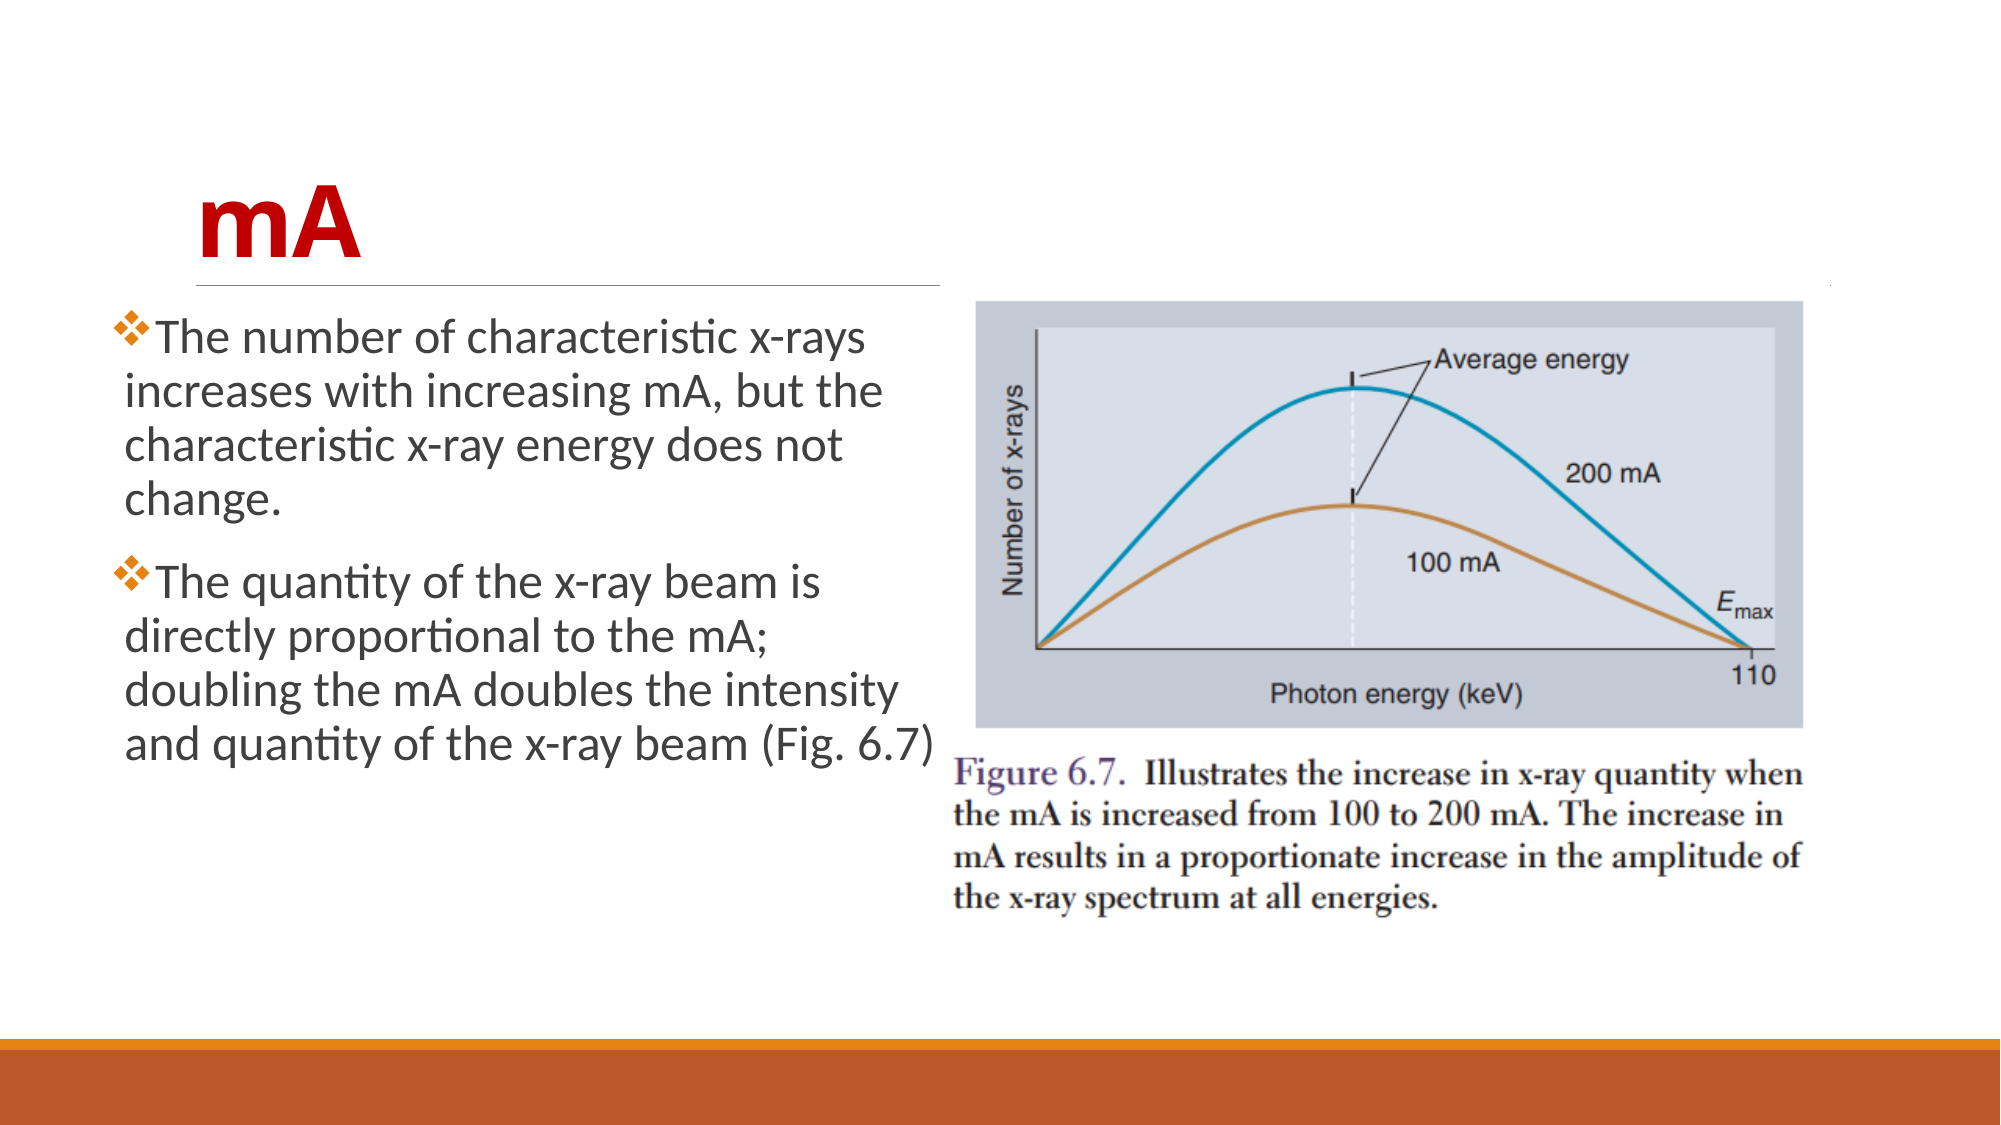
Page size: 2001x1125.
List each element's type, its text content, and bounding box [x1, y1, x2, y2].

title mA [180, 47, 1830, 285]
list The number of characteristic x-rays increases with increasing mA, but the characteristic x-ray energy does not change. The quantity of the x-ray beam is directly proportional to the mA; doubling the mA doubles the intensity and quantity of the x-ray beam (Fig. 6.7) [109, 302, 937, 963]
picture [940, 280, 1831, 964]
